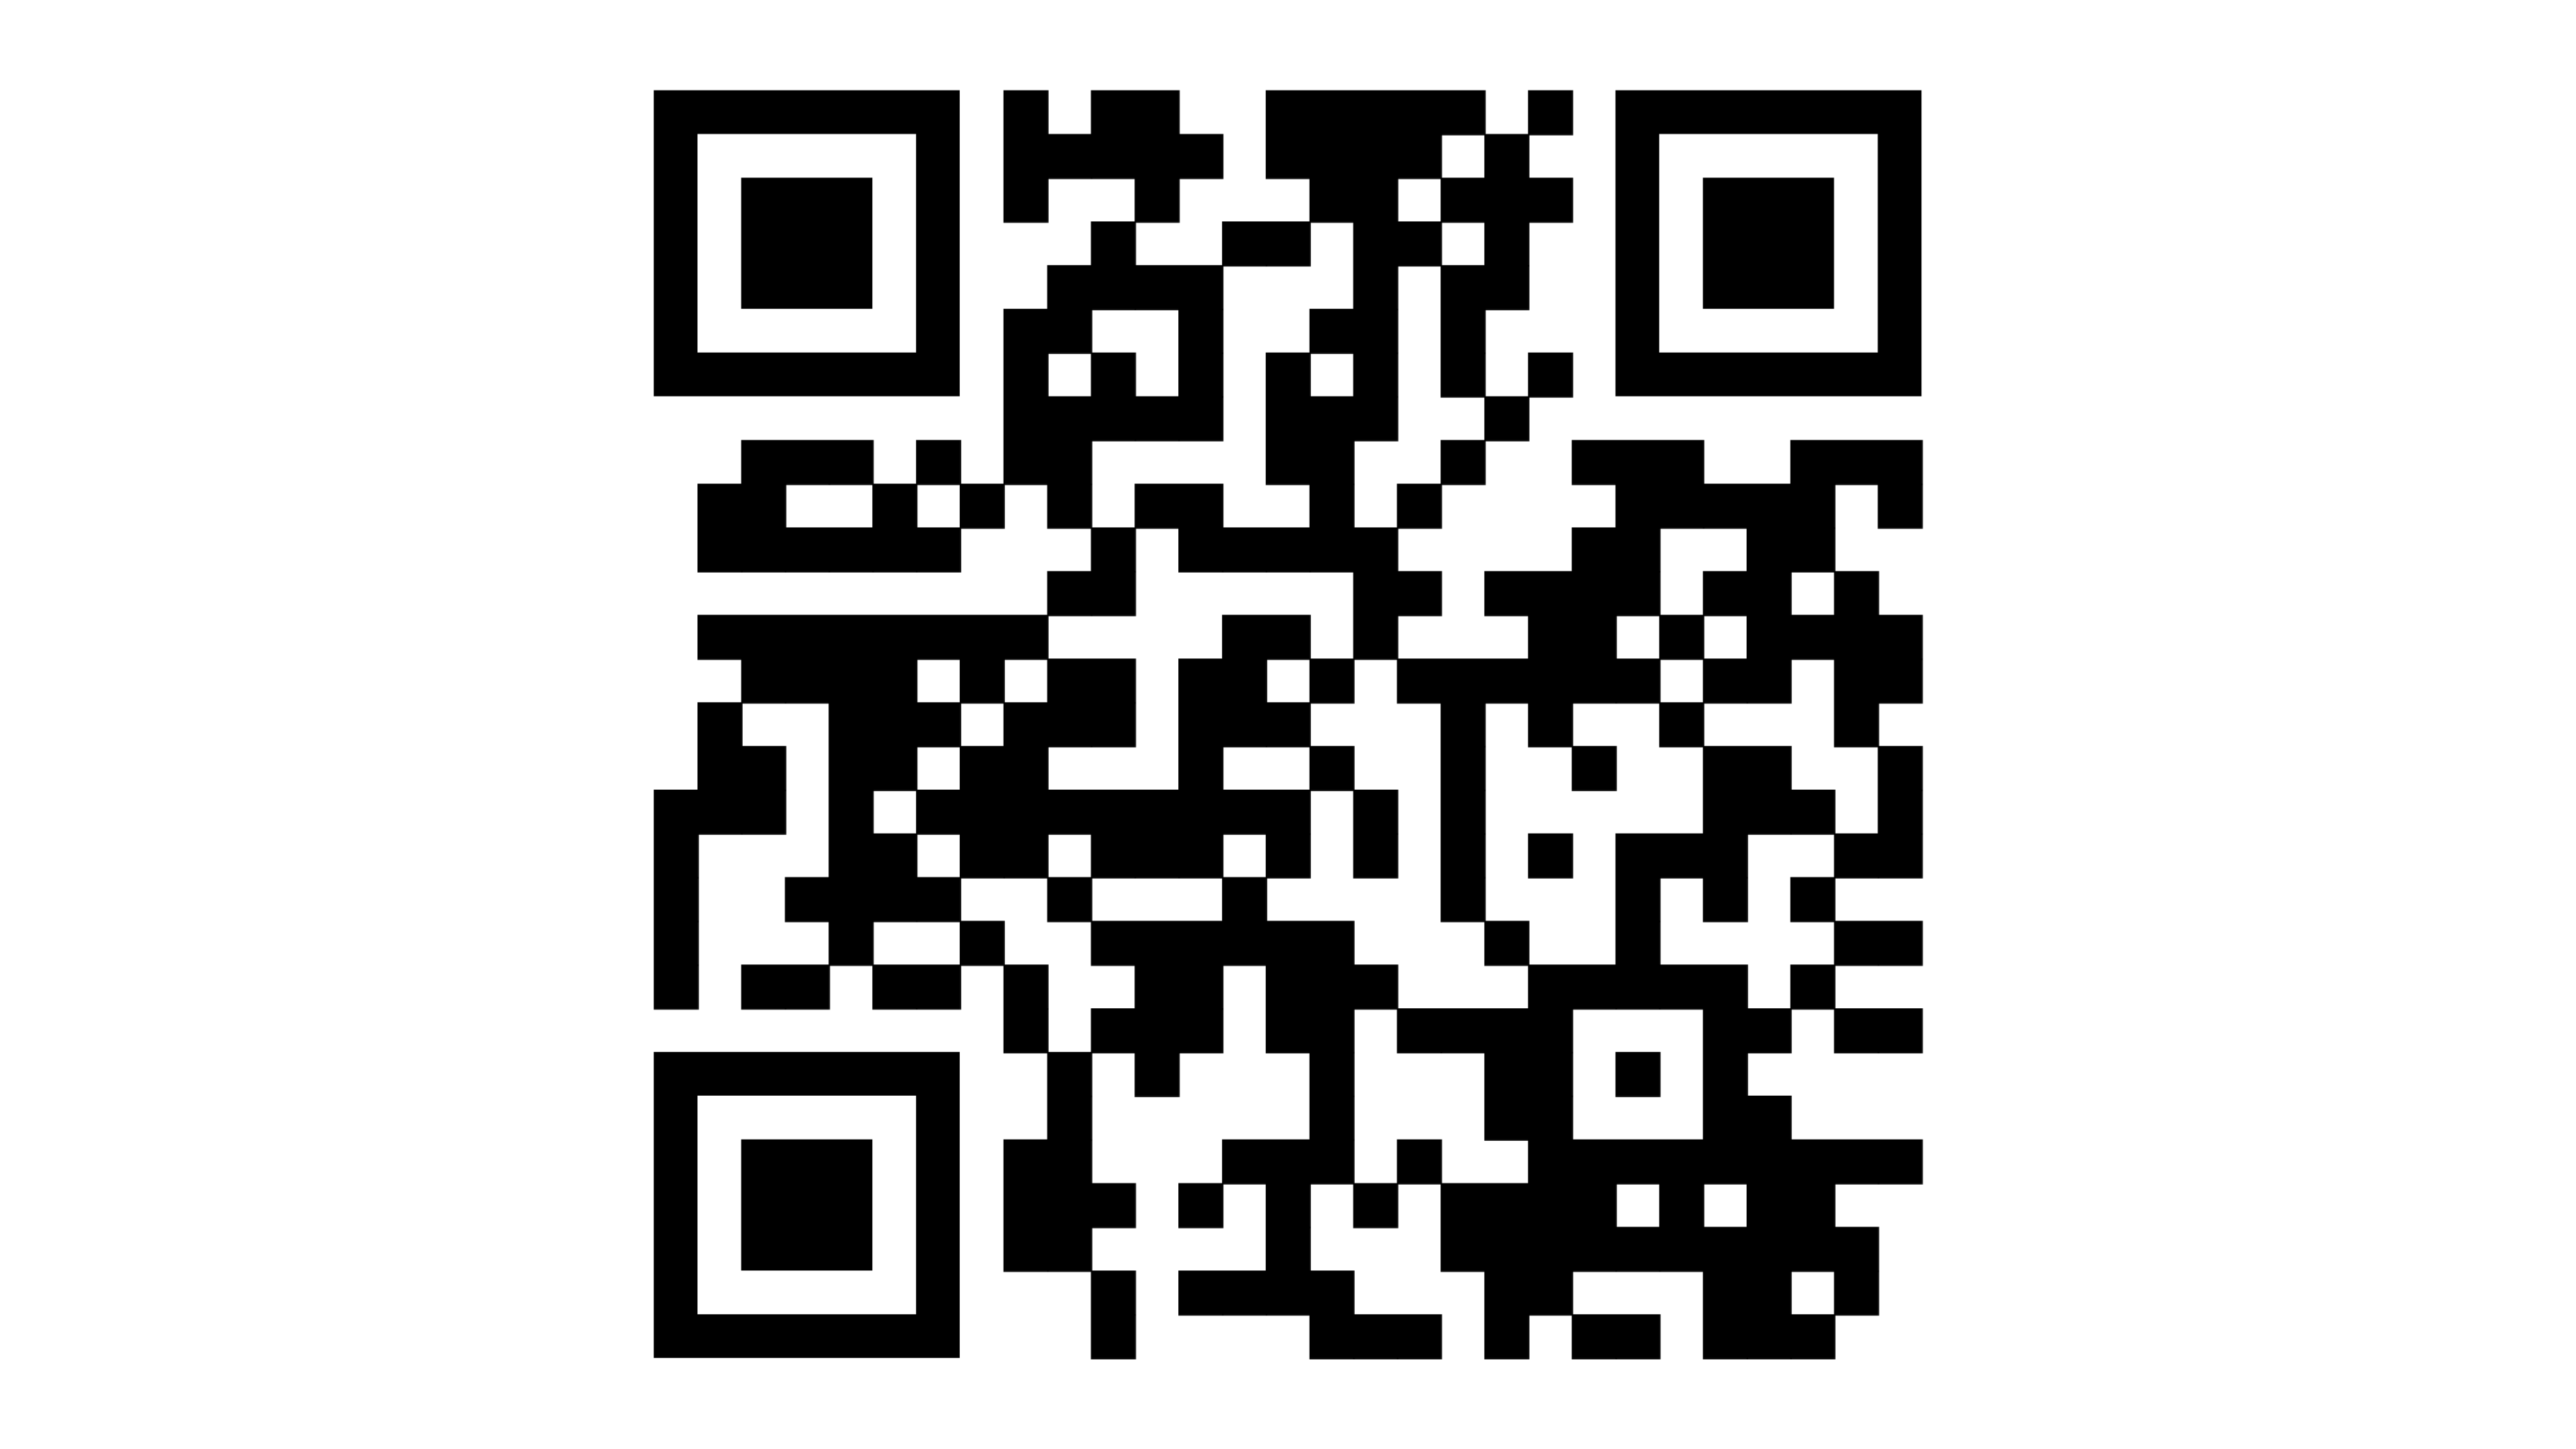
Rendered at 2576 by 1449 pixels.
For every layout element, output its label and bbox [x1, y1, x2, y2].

text_box [567, 9, 2009, 1449]
